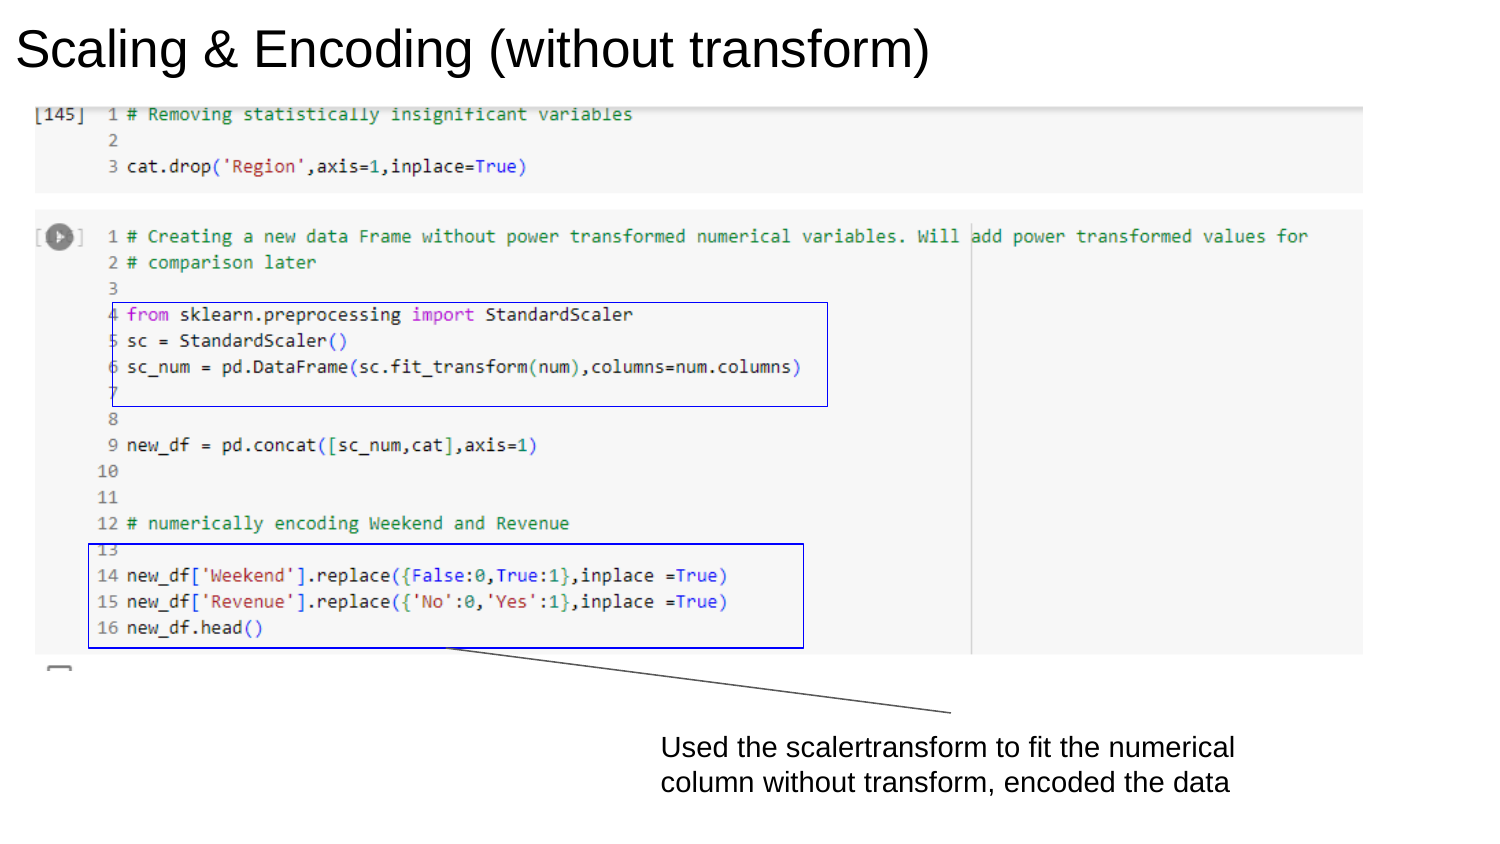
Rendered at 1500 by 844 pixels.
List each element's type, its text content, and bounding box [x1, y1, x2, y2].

text_box Used the scalertransform to fit the numerical column without transform, encoded the data [645, 712, 1257, 795]
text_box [445, 647, 952, 714]
title Scaling & Encoding (without transform) [0, 0, 1398, 94]
picture [34, 104, 1363, 671]
